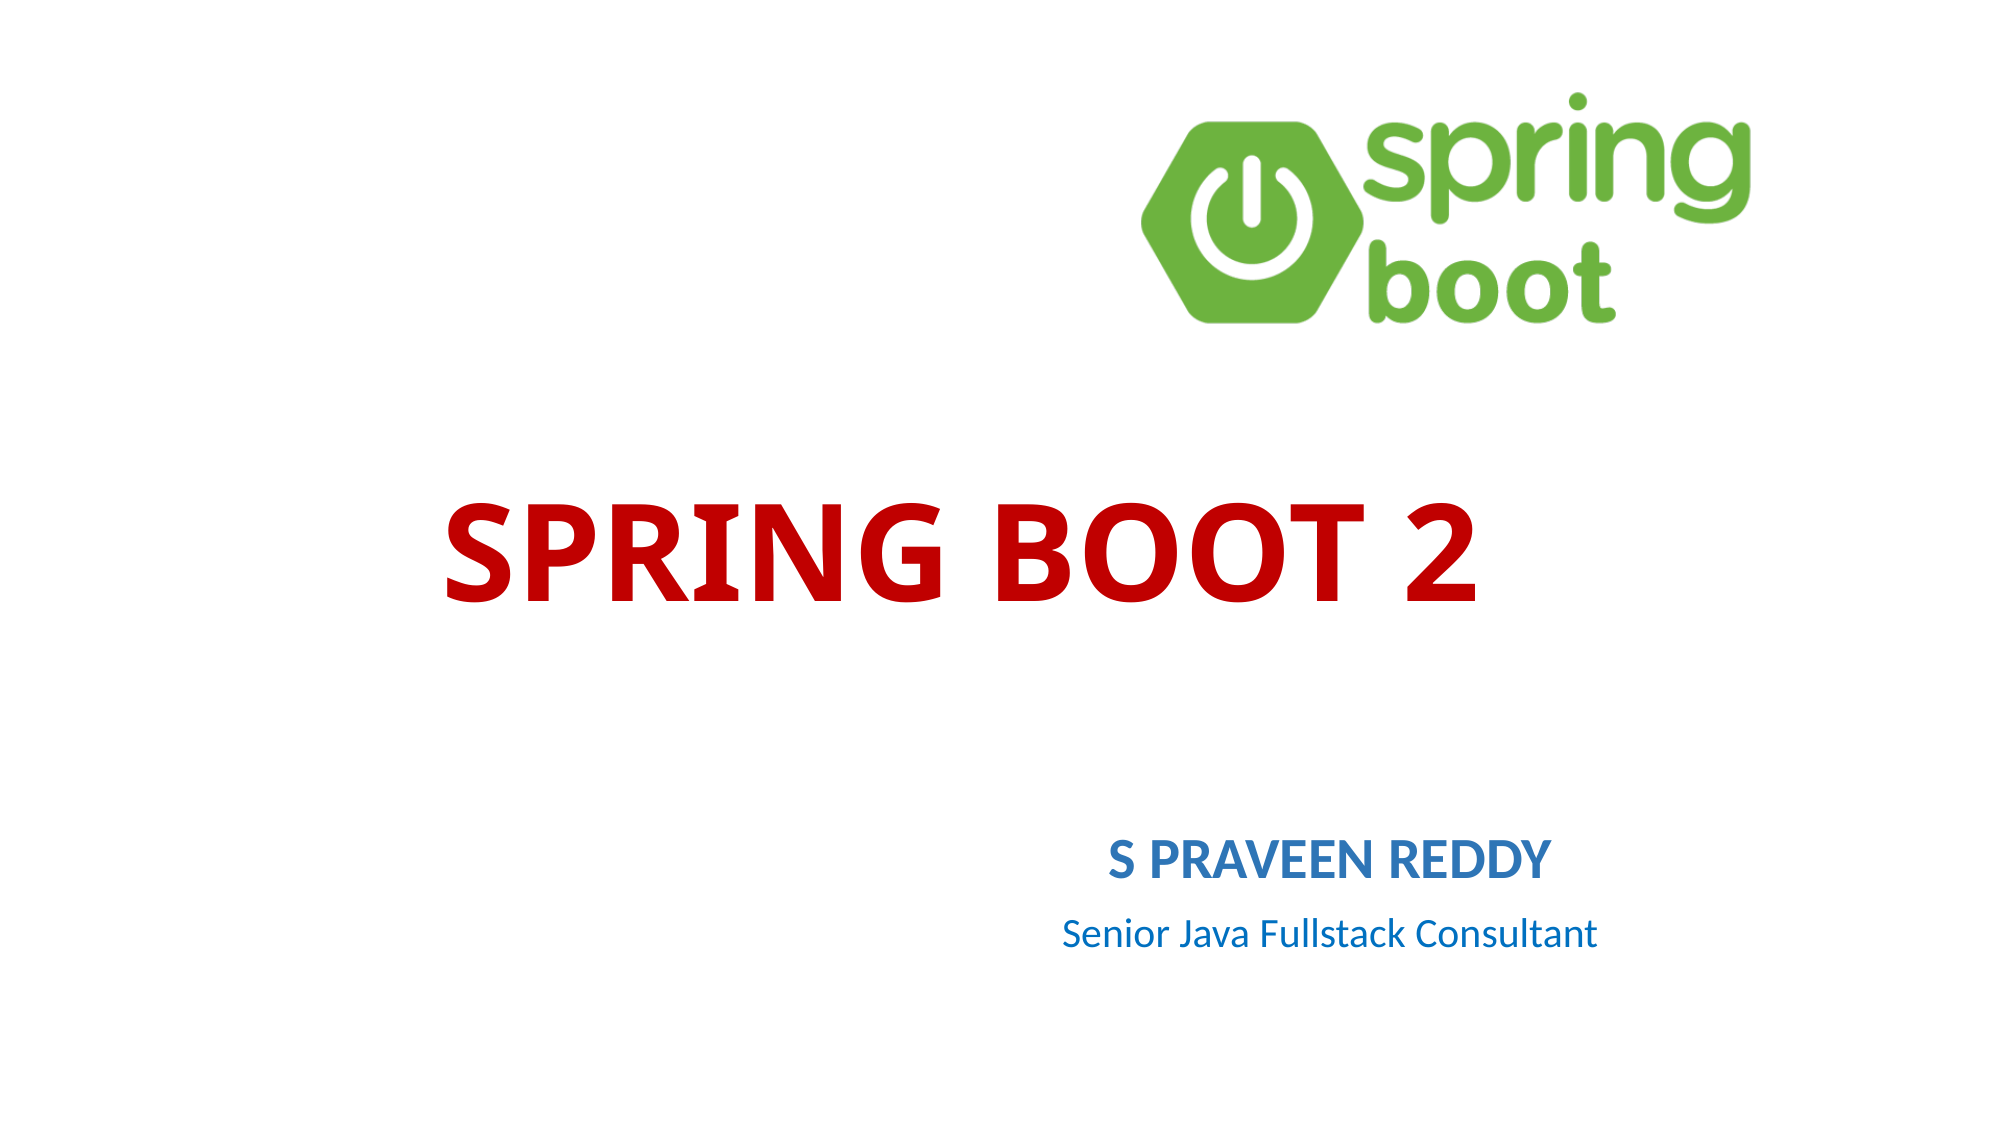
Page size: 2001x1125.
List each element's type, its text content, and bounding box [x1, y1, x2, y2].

title SPRING BOOT 2 [211, 246, 1712, 638]
subtitle S PRAVEEN REDDY Senior Java Fullstack Consultant [580, 820, 2000, 1092]
picture [1135, 58, 1761, 386]
